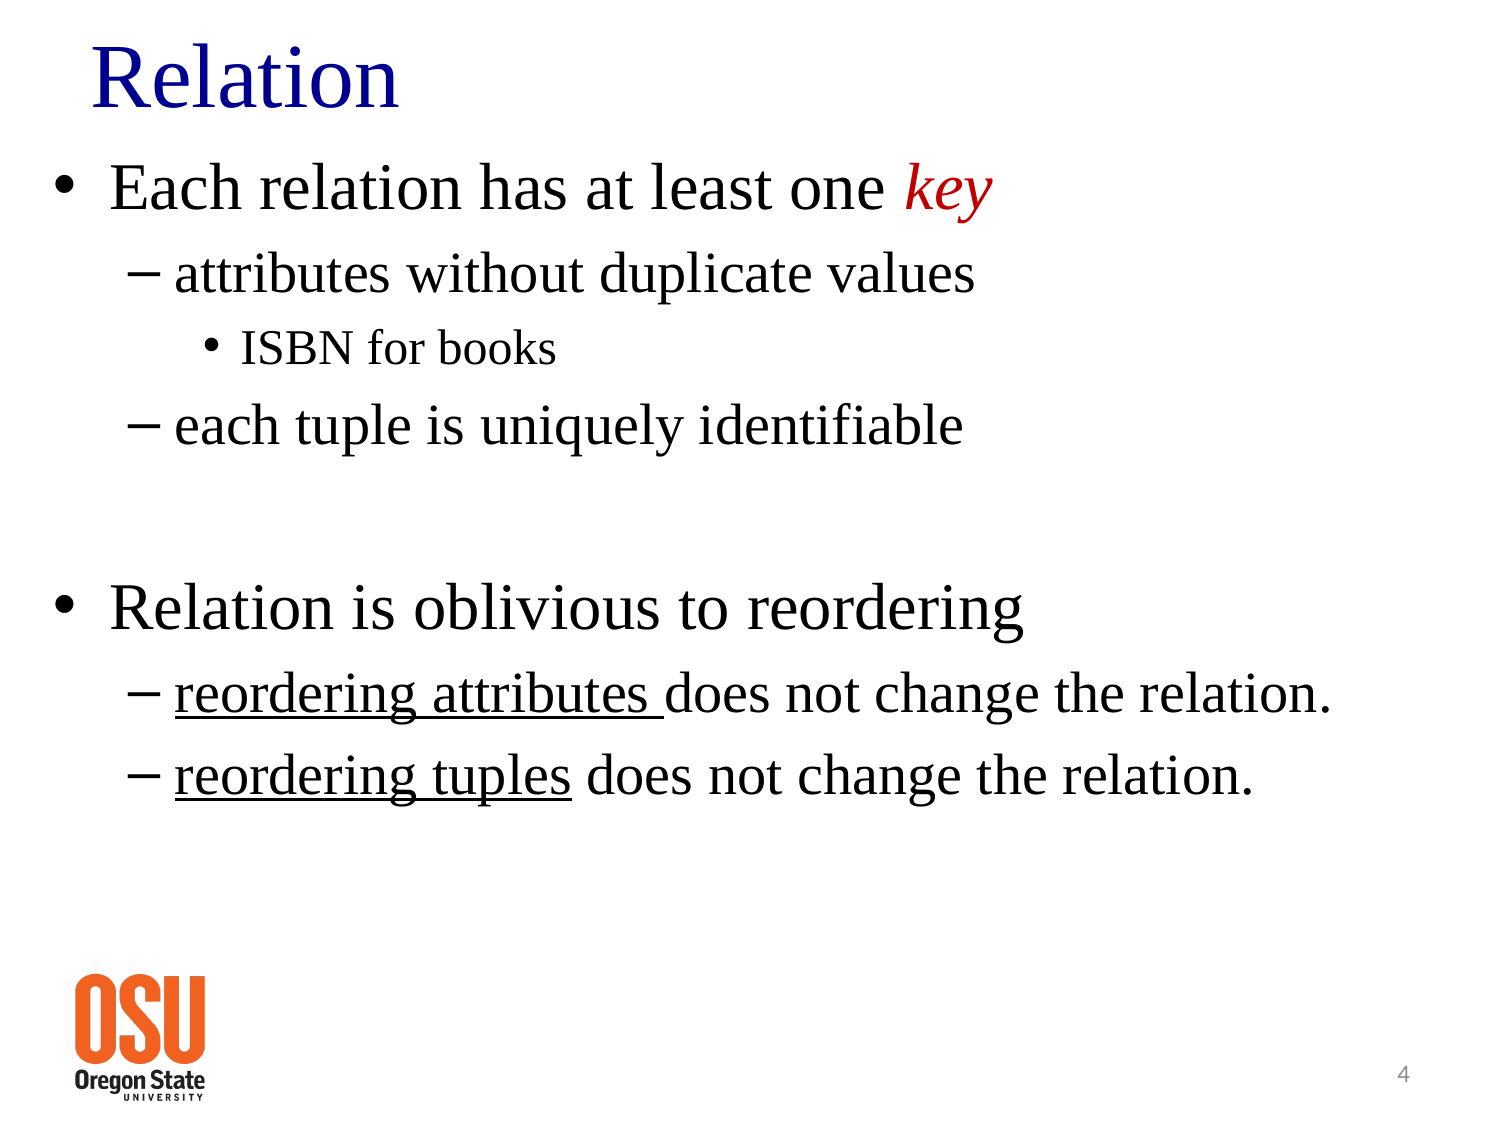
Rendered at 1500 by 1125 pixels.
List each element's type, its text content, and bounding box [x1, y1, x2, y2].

slide_number 4 [1074, 1042, 1425, 1103]
title Relation [75, 7, 1425, 135]
list Each relation has at least one key attributes without duplicate values ISBN for books each tuple is uniquely identifiable Relation is oblivious to reordering reordering attributes does not change the relation. reordering tuples does not change the relation. [37, 135, 1470, 1103]
